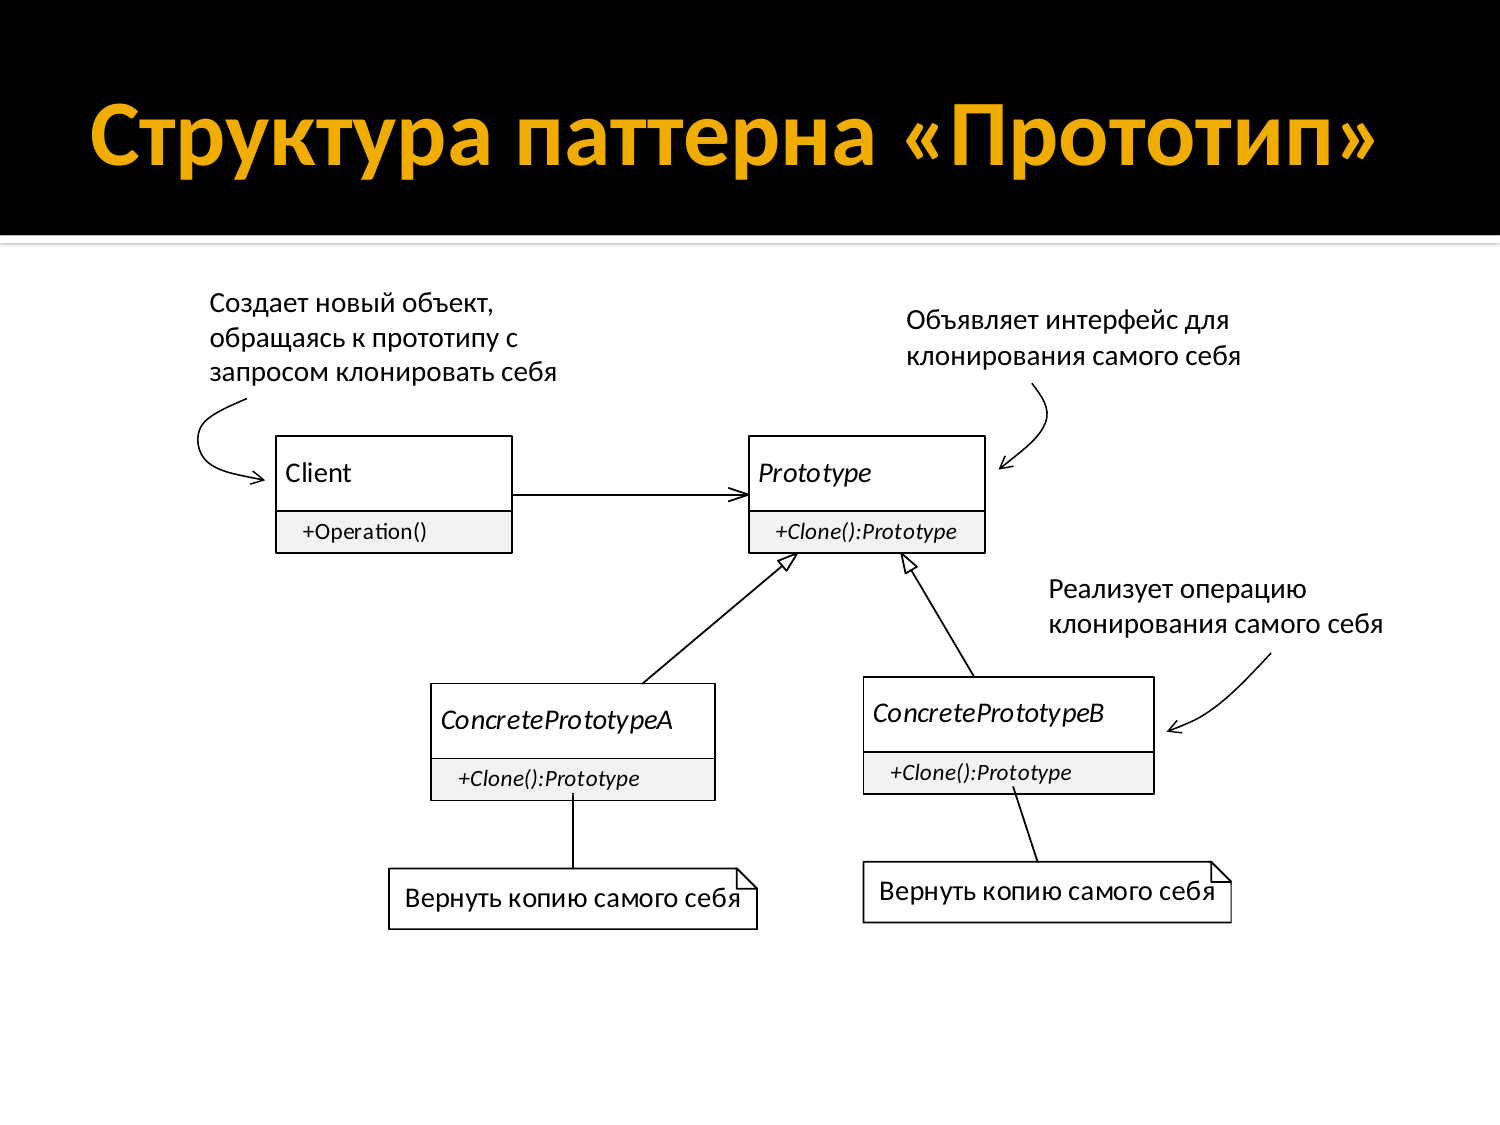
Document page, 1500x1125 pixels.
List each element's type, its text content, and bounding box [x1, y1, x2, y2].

title Структура паттерна «Прототип» [75, 24, 1425, 231]
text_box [1033, 562, 1424, 732]
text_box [891, 293, 1282, 470]
picture [268, 432, 1232, 930]
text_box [194, 275, 585, 481]
